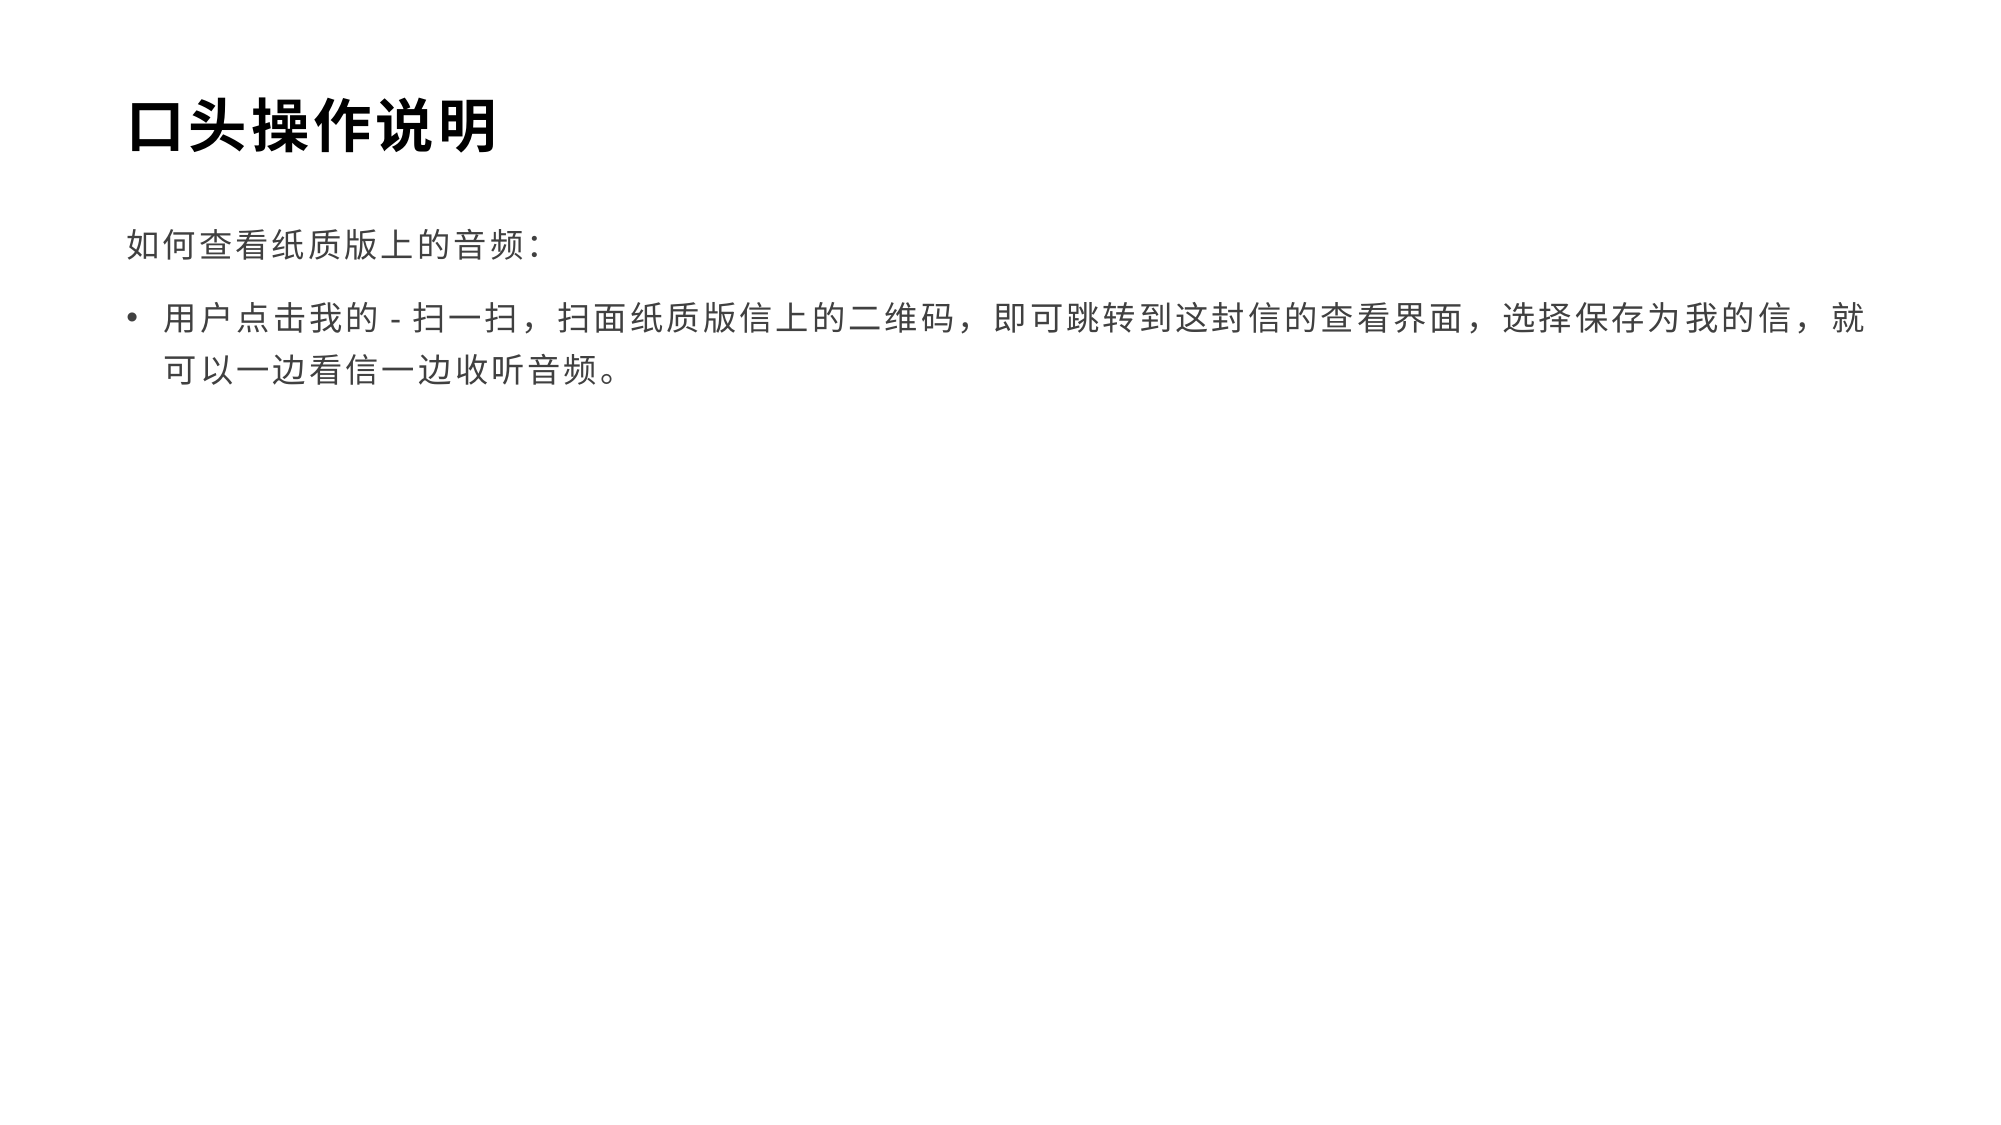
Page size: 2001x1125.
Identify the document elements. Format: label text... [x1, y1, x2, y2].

list 如何查看纸质版上的音频： 用户点击我的-扫一扫，扫面纸质版信上的二维码，即可跳转到这封信的查看界面，选择保存为我的信，就可以一边看信一边收听音频。 [109, 212, 1891, 1040]
title 口头操作说明 [109, 70, 1891, 178]
